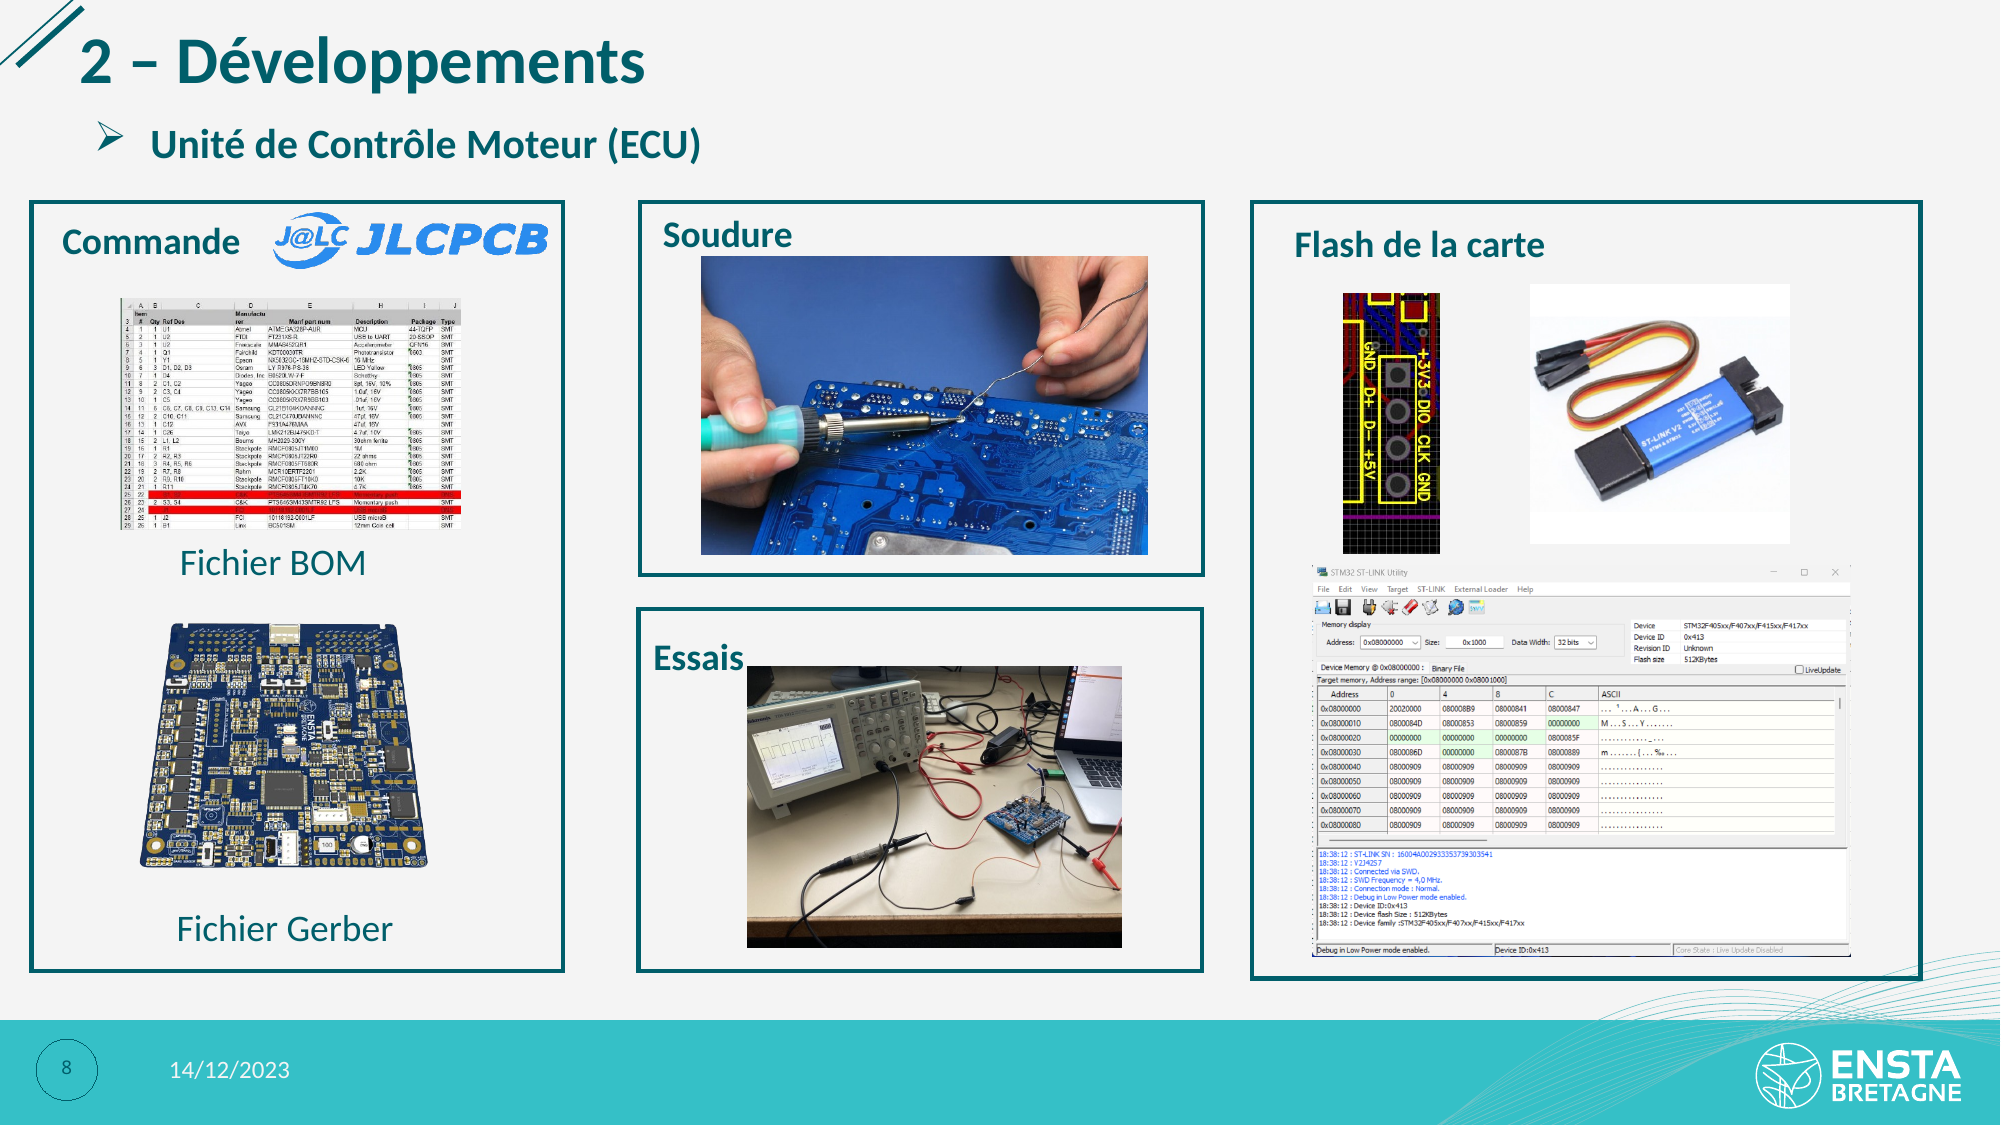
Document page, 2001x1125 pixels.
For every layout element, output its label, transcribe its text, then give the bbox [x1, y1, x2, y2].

text_box Essais [636, 607, 1204, 973]
text_box 8 [36, 1039, 98, 1101]
title 2 – Développements [79, 26, 2000, 126]
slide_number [154, 1039, 311, 1099]
picture [1342, 293, 1441, 554]
picture [746, 665, 1122, 948]
picture [1311, 564, 1851, 957]
text_box Soudure [648, 202, 861, 263]
picture [700, 256, 1149, 555]
picture [1530, 284, 1790, 544]
picture [119, 167, 549, 530]
picture [102, 561, 444, 886]
text_box [638, 200, 1205, 577]
text_box Commande [47, 209, 260, 270]
text_box Fichier BOM [149, 538, 398, 560]
text_box [29, 200, 565, 973]
text_box Flash de la carte [1279, 212, 1612, 273]
text_box Fichier Gerber [161, 896, 410, 956]
text_box Unité de Contrôle Moteur (ECU) [79, 105, 1099, 206]
text_box [1250, 200, 1923, 981]
